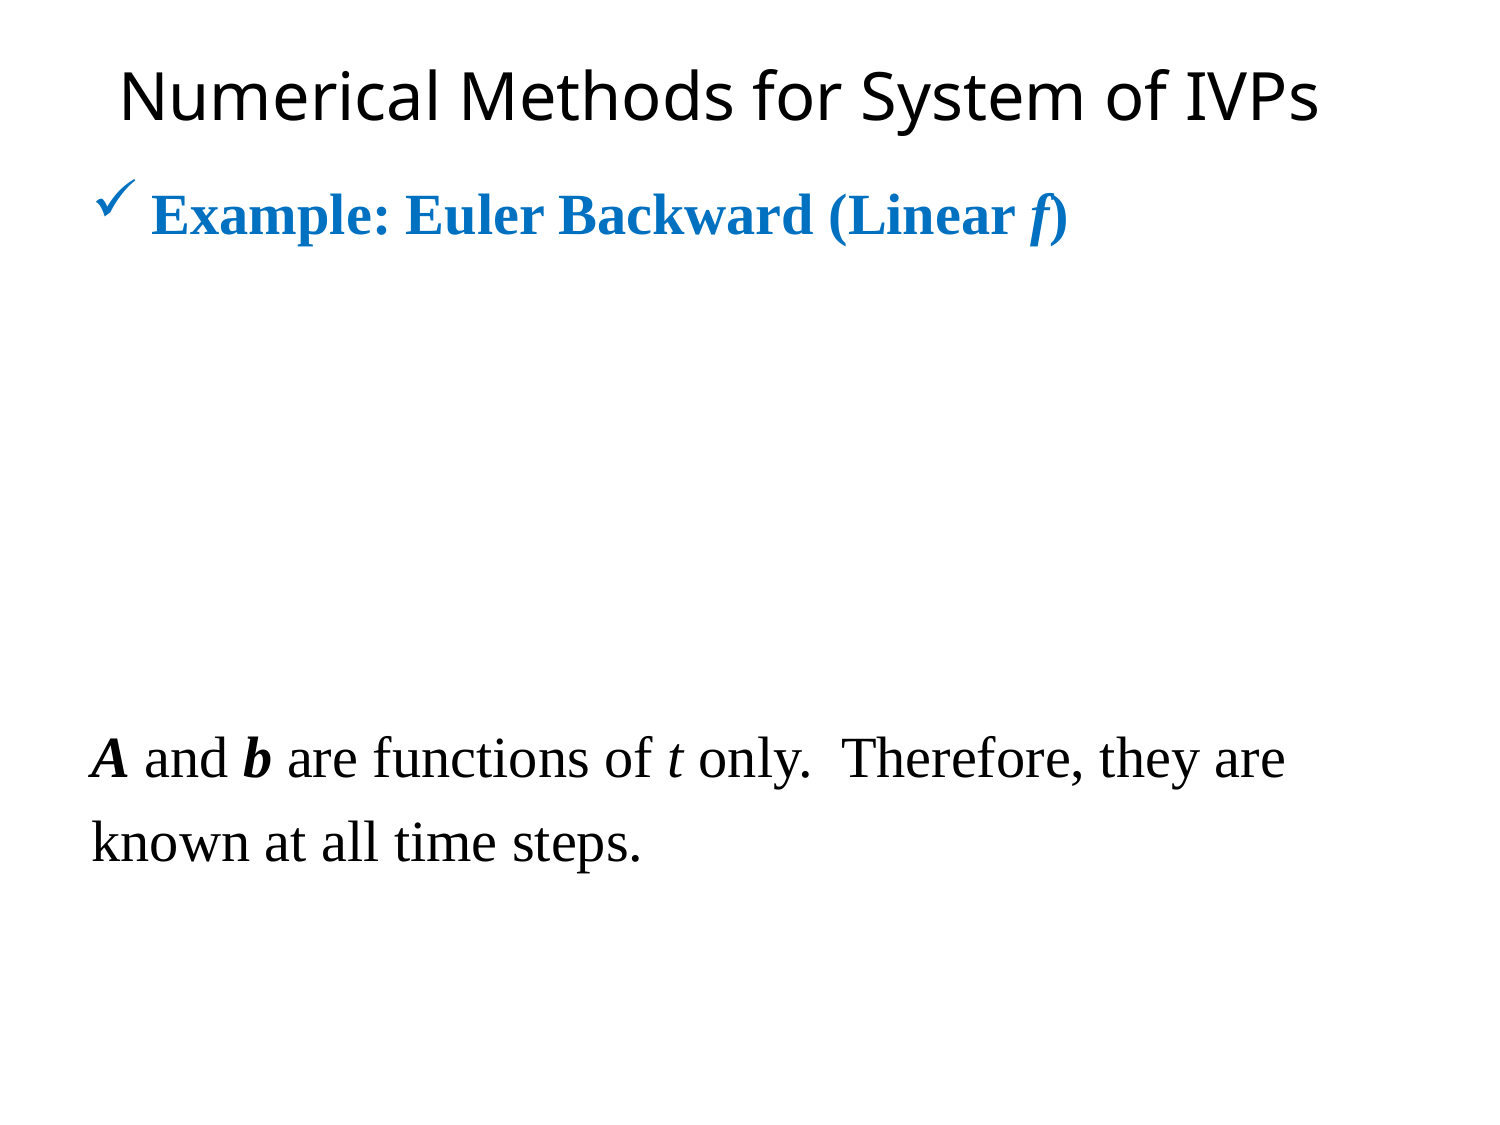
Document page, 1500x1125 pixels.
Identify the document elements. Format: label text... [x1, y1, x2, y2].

title Numerical Methods for System of IVPs [103, 43, 1397, 155]
